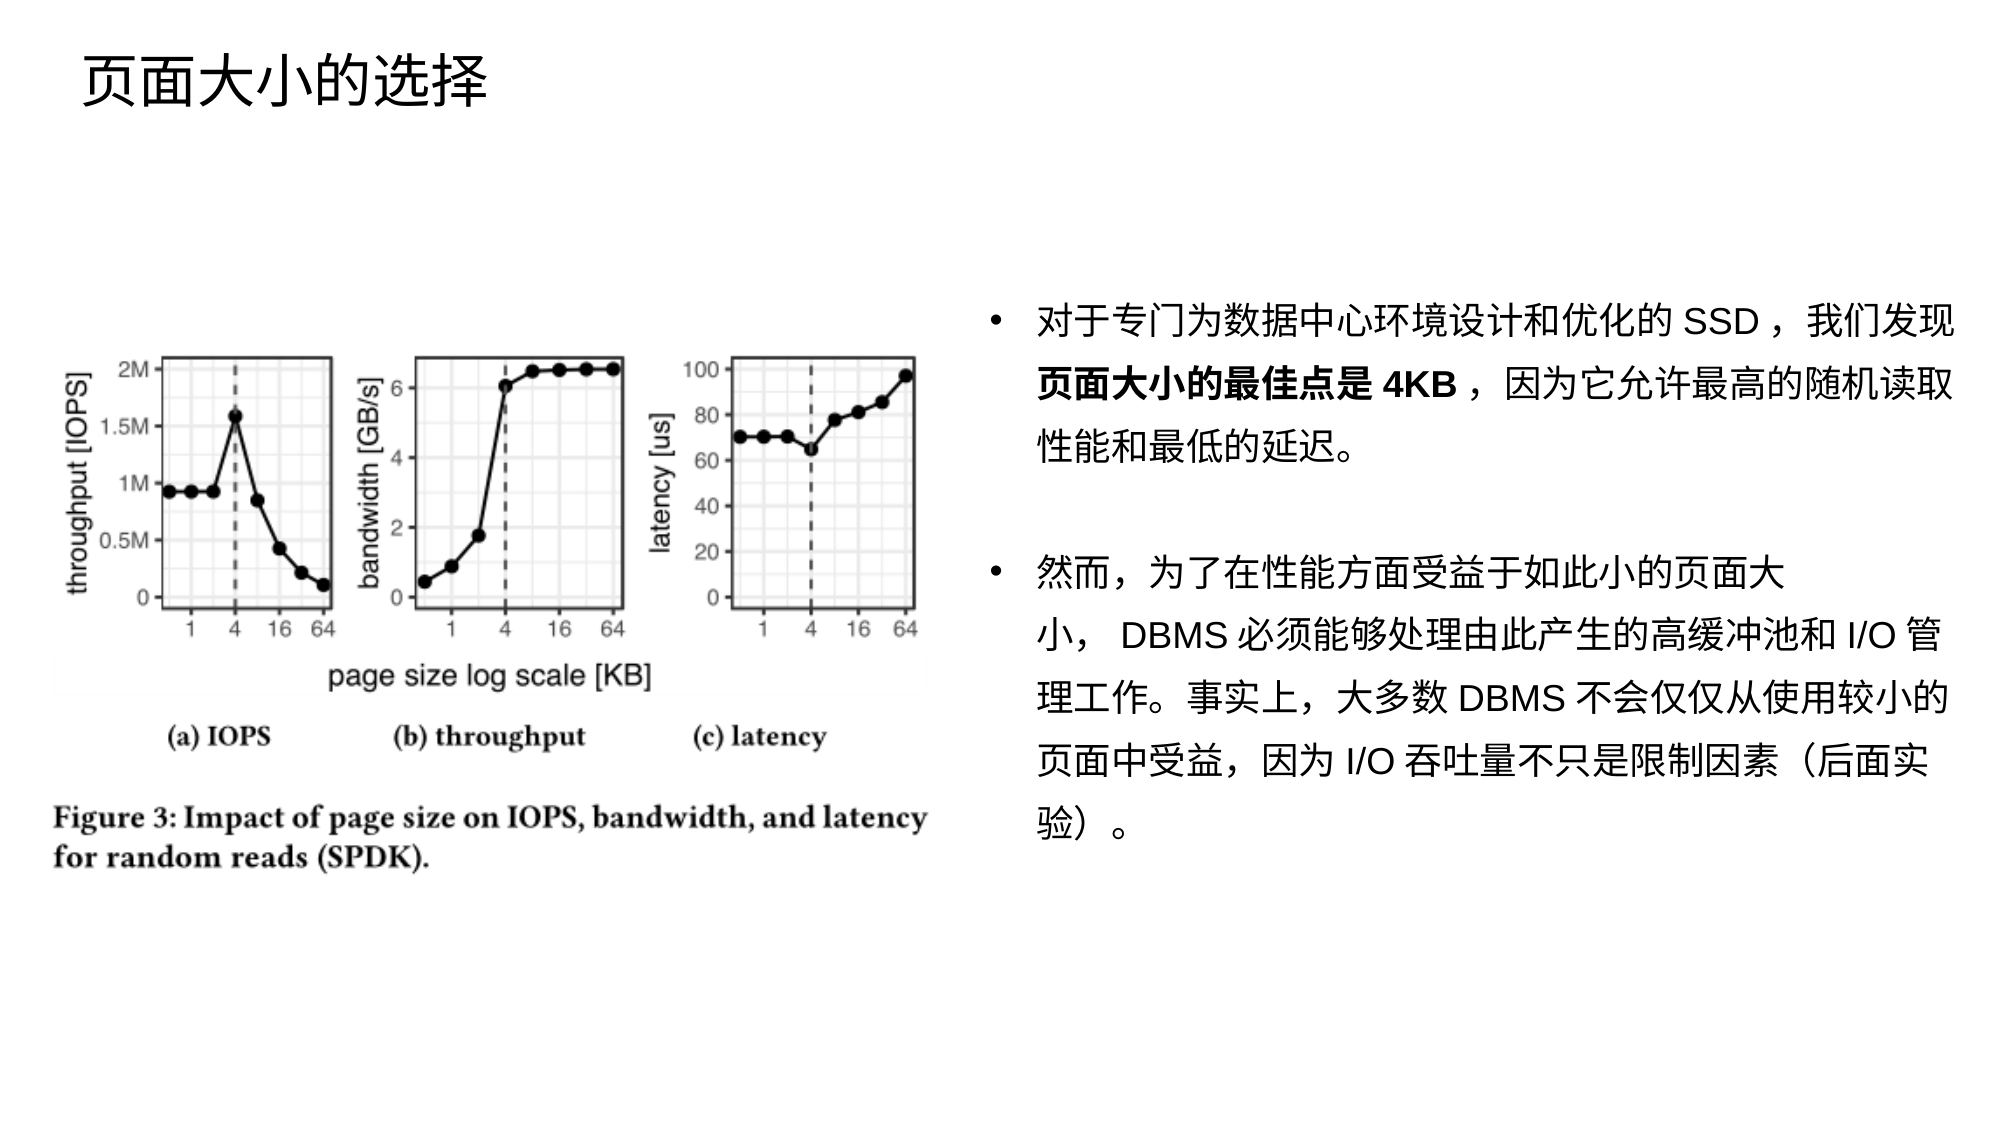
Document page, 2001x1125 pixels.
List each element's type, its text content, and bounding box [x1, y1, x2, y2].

picture [36, 325, 946, 886]
text_box 对于专门为数据中心环境设计和优化的SSD，我们发现页面大小的最佳点是4KB，因为它允许最高的随机读取性能和最低的延迟。 然而，为了在性能方面受益于如此小的页面大小，DBMS必须能够处理由此产生的高缓冲池和I/O管理工作。事实上，大多数DBMS不会仅仅从使用较小的页面中受益，因为I/O吞吐量不只是限制因素（后面实验）。 [974, 271, 1980, 854]
text_box 页面大小的选择 [66, 37, 1520, 192]
